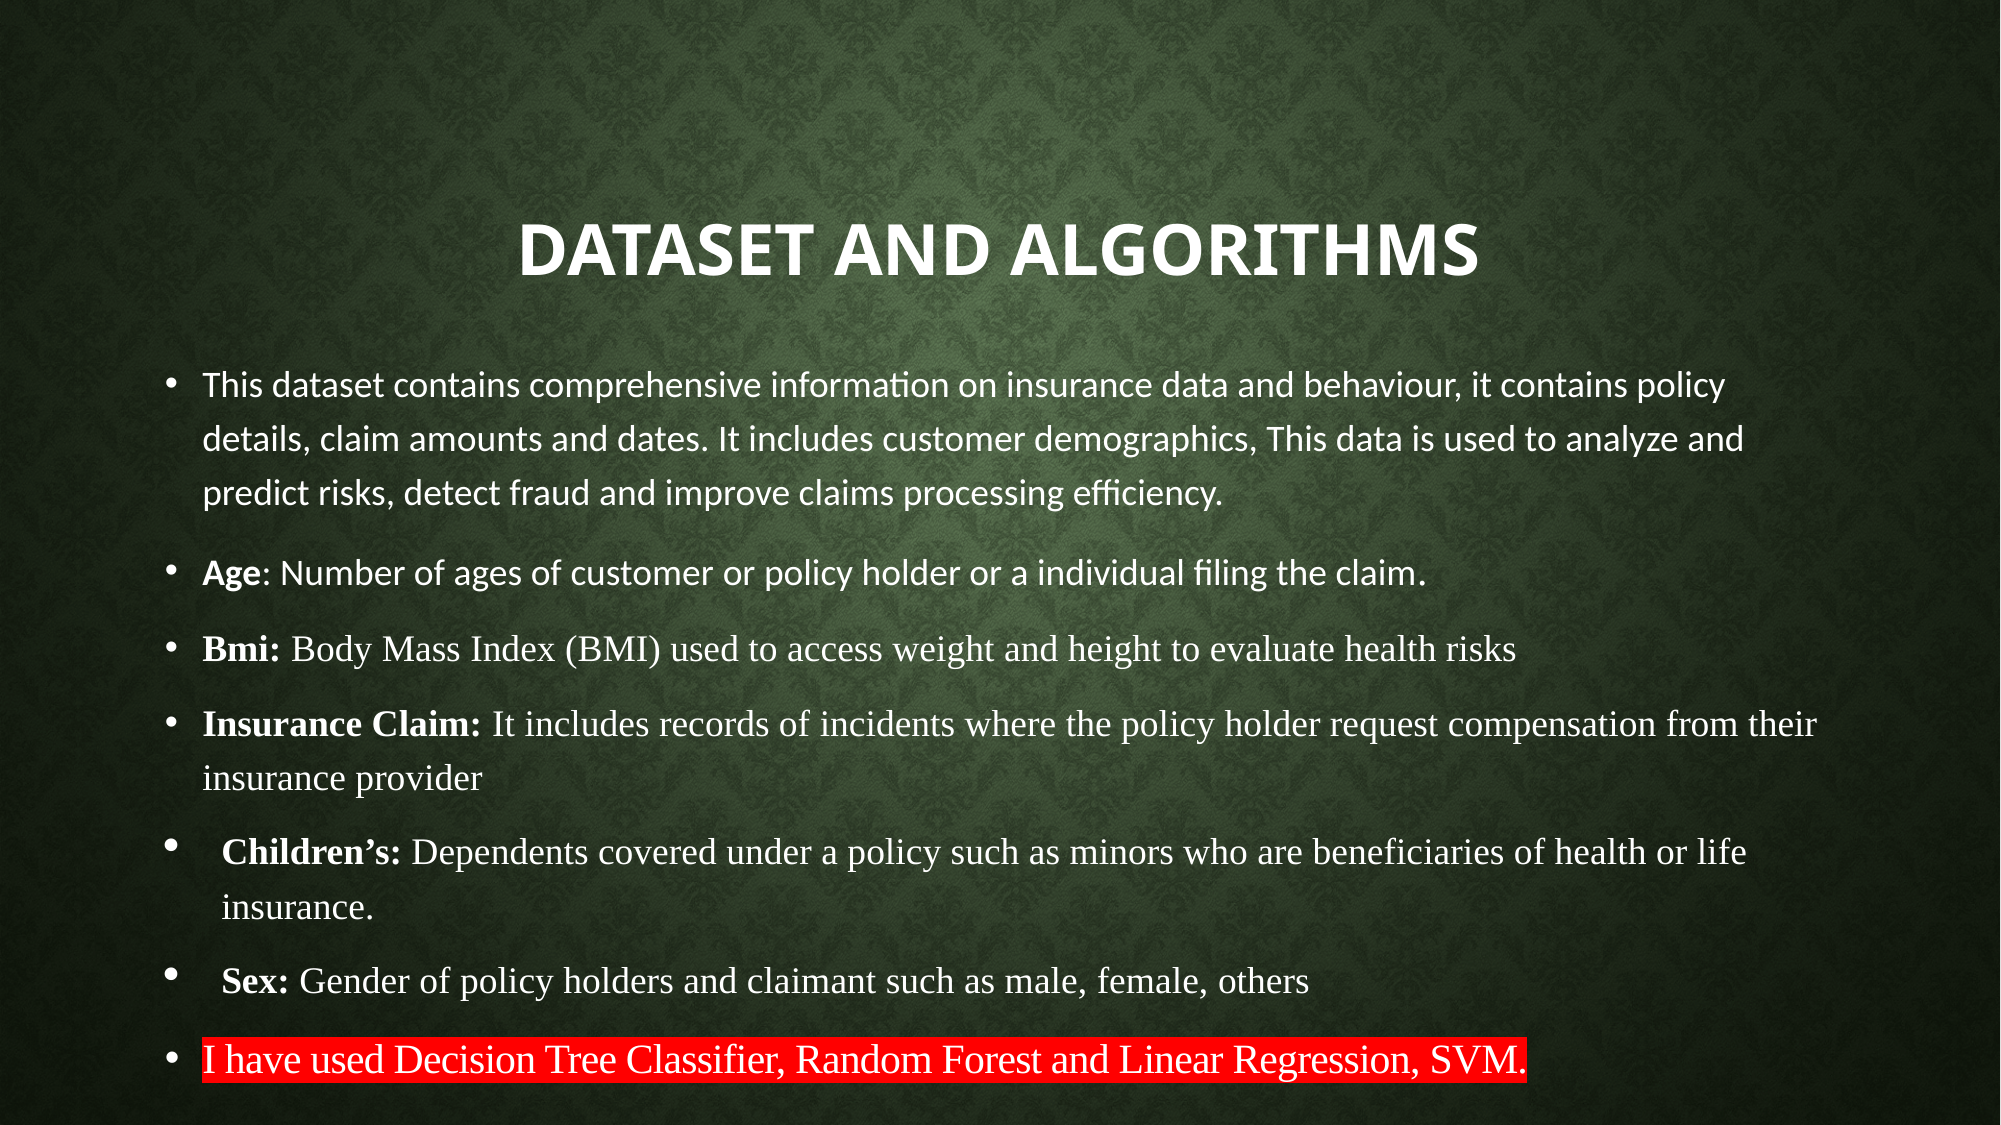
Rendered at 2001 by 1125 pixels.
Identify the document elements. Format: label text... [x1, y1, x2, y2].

list This dataset contains comprehensive information on insurance data and behaviour, it contains policy details, claim amounts and dates. It includes customer demographics, This data is used to analyze and predict risks, detect fraud and improve claims processing efficiency. Age: Number of ages of customer or policy holder or a individual filing the claim. Bmi: Body Mass Index (BMI) used to access weight and height to evaluate health risks Insurance Claim: It includes records of incidents where the policy holder request compensation from their insurance provider Children’s: Dependents covered under a policy such as minors who are beneficiaries of health or life insurance. Sex: Gender of policy holders and claimant such as male, female, others I have used Decision Tree Classifier, Random Forest and Linear Regression, SVM. [149, 343, 1849, 1105]
title Dataset and algorithms [149, 143, 1849, 343]
